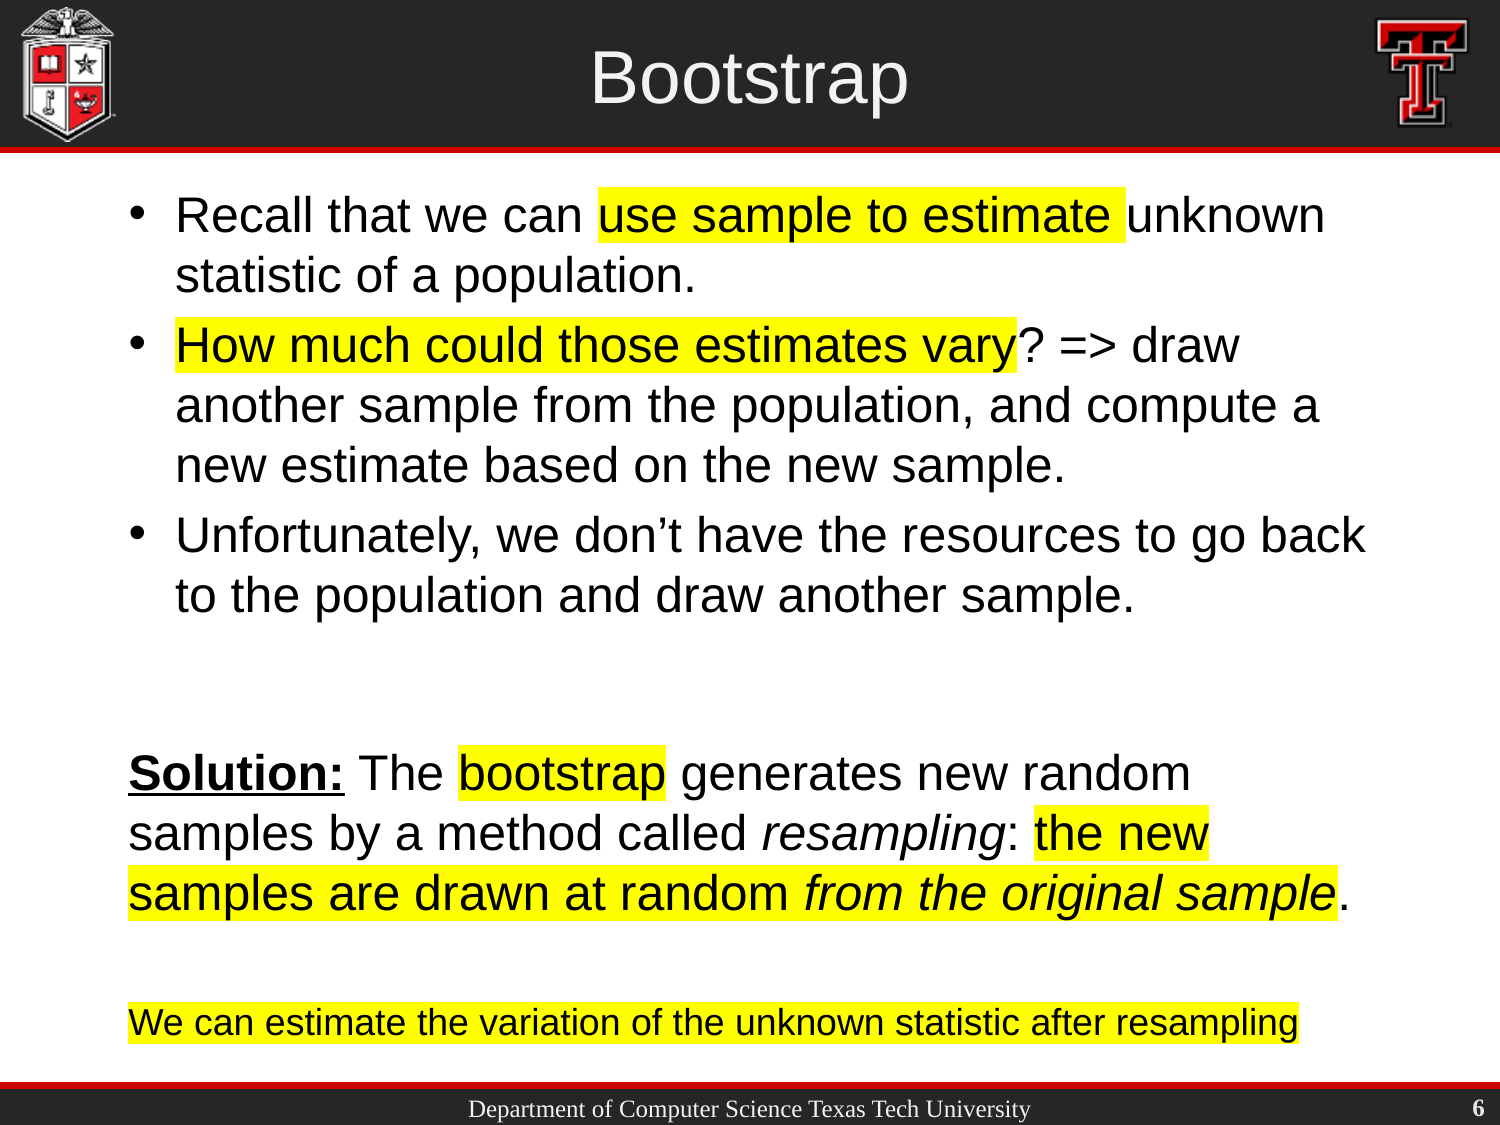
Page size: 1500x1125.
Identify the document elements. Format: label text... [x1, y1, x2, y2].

picture [21, 7, 116, 142]
list Recall that we can use sample to estimate unknown statistic of a population. How much could those estimates vary? => draw another sample from the population, and compute a new estimate based on the new sample. Unfortunately, we don’t have the resources to go back to the population and draw another sample. [113, 174, 1431, 683]
text_box Solution: The bootstrap generates new random samples by a method called resampling: the new samples are drawn at random from the original sample. [113, 733, 1405, 928]
slide_number 6 [1392, 1086, 1500, 1125]
title Bootstrap [151, 6, 1349, 141]
picture [1373, 14, 1472, 128]
text_box We can estimate the variation of the unknown statistic after resampling [113, 990, 1431, 1051]
